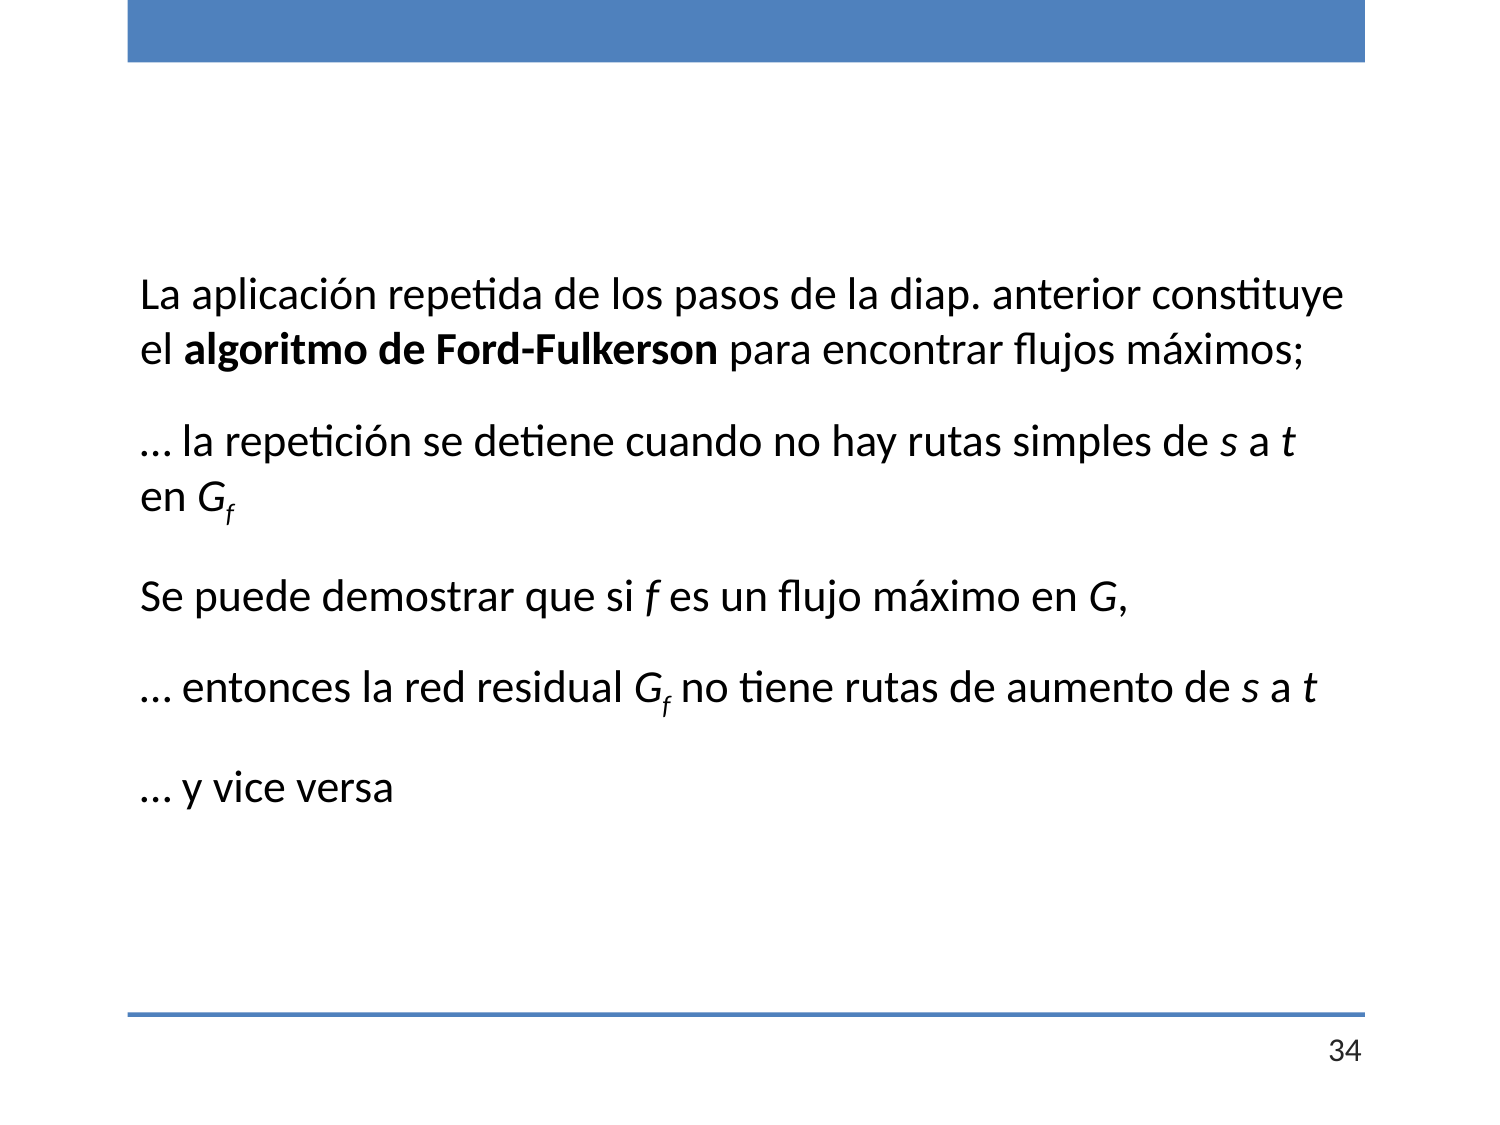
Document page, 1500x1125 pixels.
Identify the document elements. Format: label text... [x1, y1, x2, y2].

list La aplicación repetida de los pasos de la diap. anterior constituye el algoritmo de Ford-Fulkerson para encontrar flujos máximos; … la repetición se detiene cuando no hay rutas simples de s a t en Gf Se puede demostrar que si f es un flujo máximo en G, … entonces la red residual Gf no tiene rutas de aumento de s a t … y vice versa [125, 82, 1363, 993]
slide_number 34 [1251, 1018, 1377, 1079]
